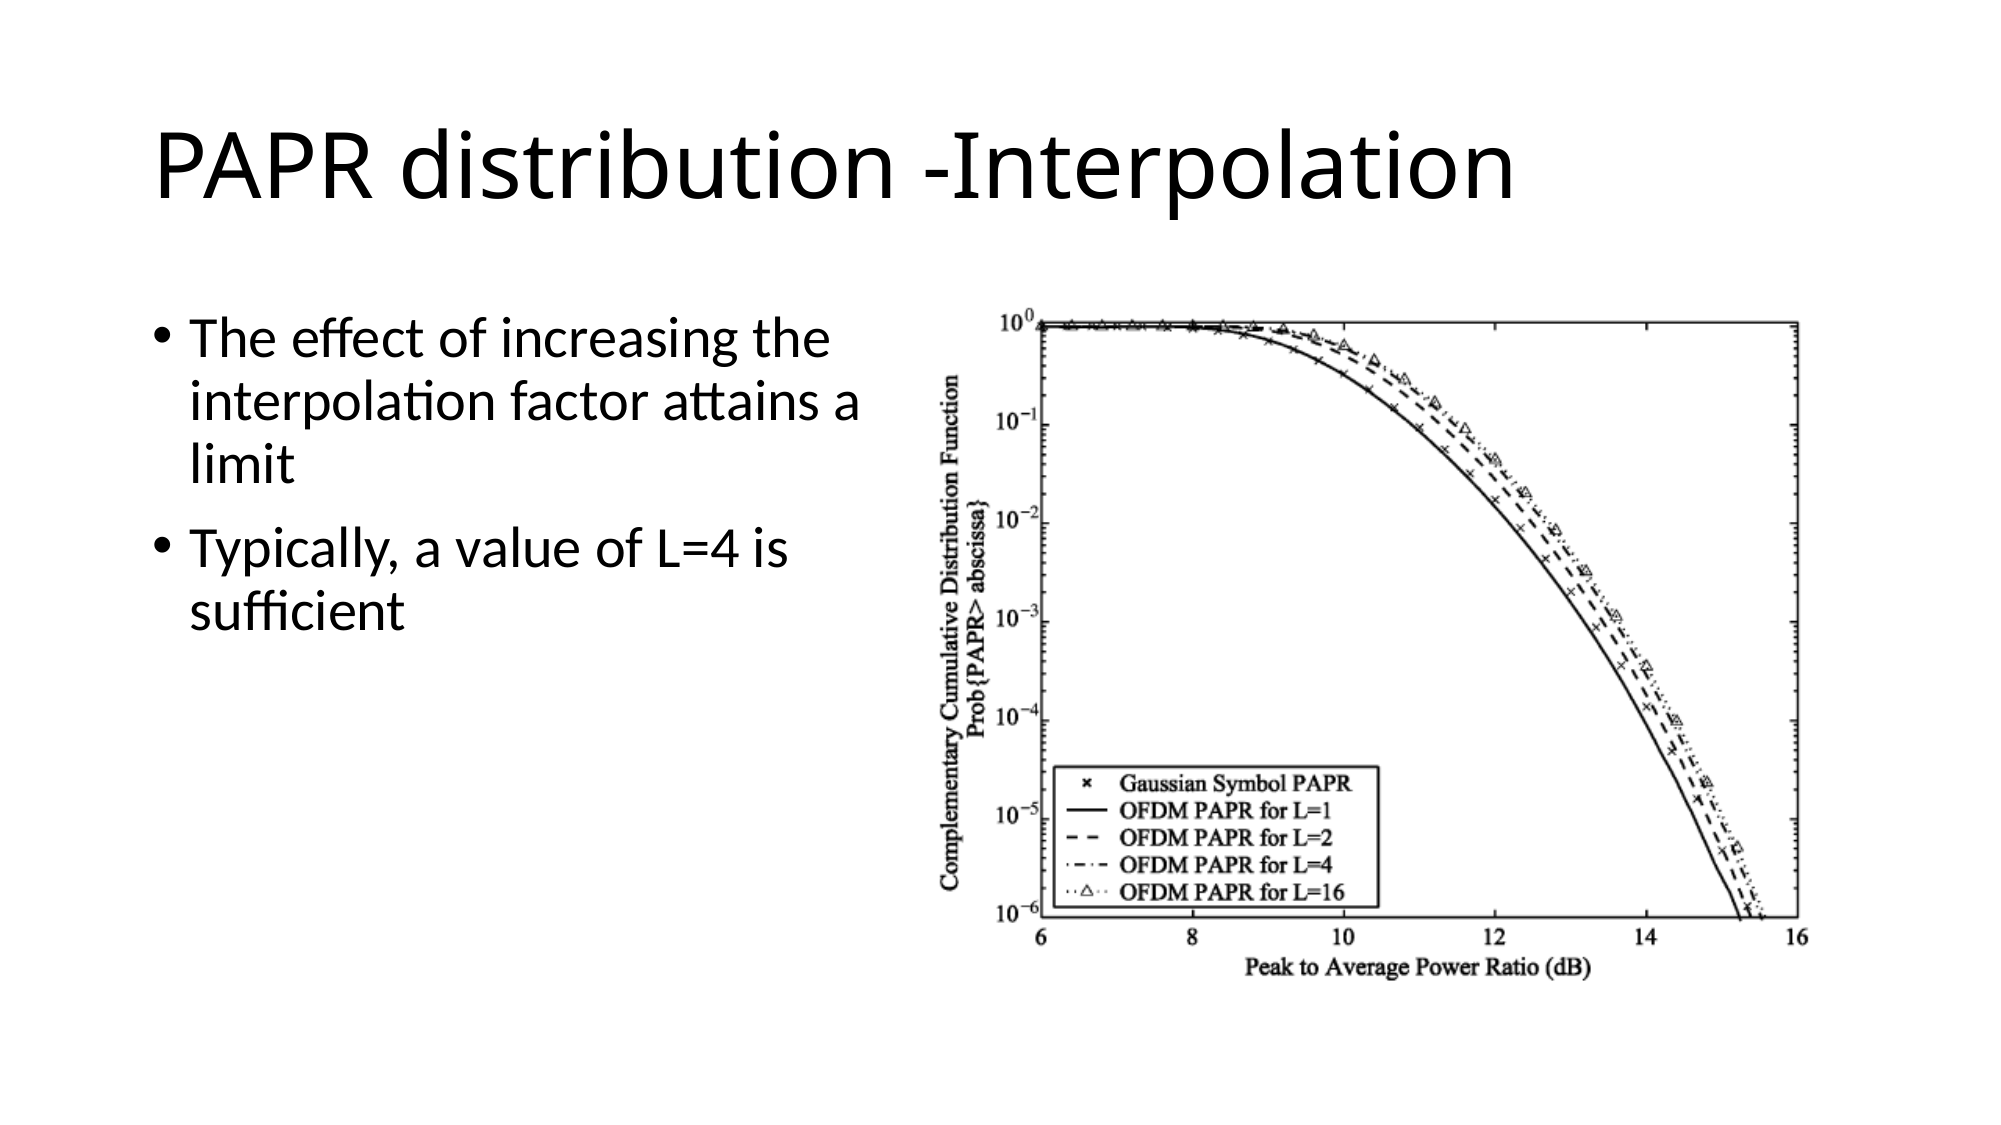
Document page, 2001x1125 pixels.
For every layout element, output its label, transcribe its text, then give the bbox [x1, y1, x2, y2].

title PAPR distribution -Interpolation [137, 59, 1863, 278]
list The effect of increasing the interpolation factor attains a limit Typically, a value of L=4 is sufficient [137, 299, 963, 1014]
picture [909, 277, 1863, 998]
